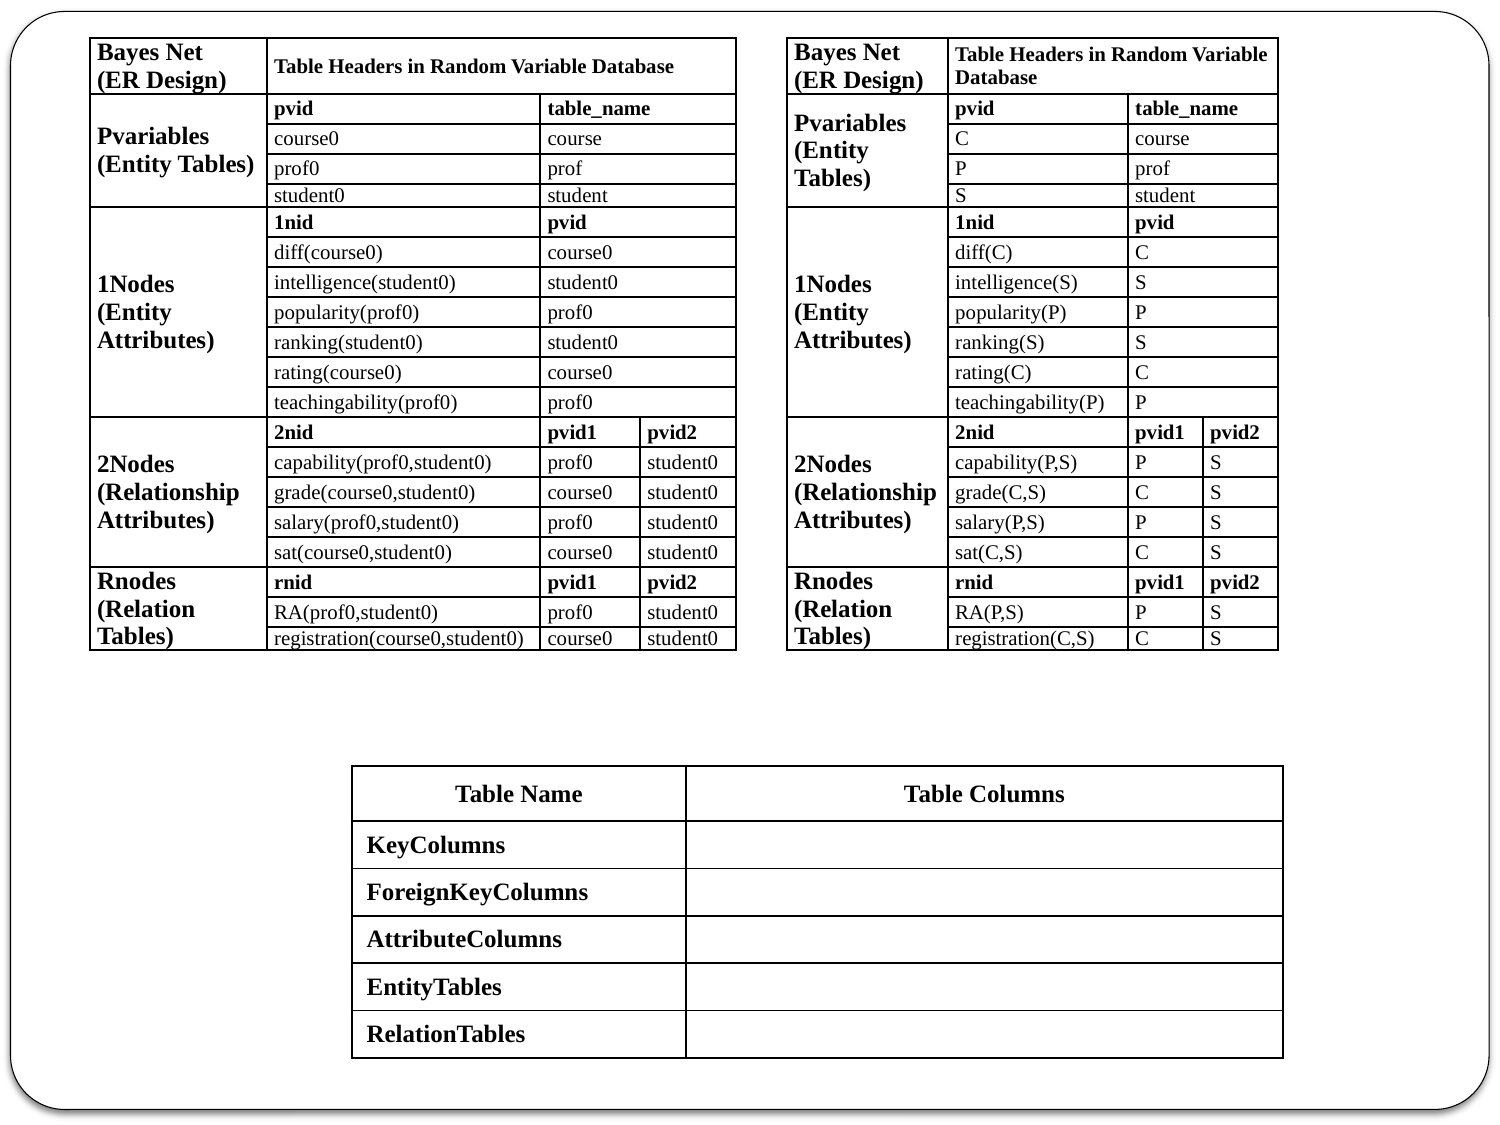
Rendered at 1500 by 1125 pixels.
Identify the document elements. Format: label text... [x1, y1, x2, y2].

table_cell rating(C) [949, 358, 1127, 386]
table_cell P [1129, 298, 1277, 326]
table_cell prof0 [541, 508, 639, 536]
table_cell course0 [541, 628, 639, 649]
table_cell Pvariables (Entity Tables) [788, 95, 947, 206]
table_cell Rnodes (Relation Tables) [91, 568, 266, 649]
table_cell pvid2 [641, 568, 735, 596]
table_cell registration(course0,student0) [268, 628, 539, 649]
table_cell student0 [641, 598, 735, 626]
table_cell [949, 628, 1127, 649]
table_cell AttributeColumns [353, 917, 685, 962]
table_cell RA(prof0,student0) [268, 598, 539, 626]
table_cell student0 [268, 185, 539, 206]
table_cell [949, 568, 1127, 596]
table_cell course [541, 125, 735, 153]
table_cell 1Nodes (Entity Attributes) [788, 208, 947, 416]
table_cell course0 [541, 238, 735, 266]
table_cell 2Nodes (Relationship Attributes) [91, 418, 266, 566]
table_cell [1204, 508, 1277, 536]
table_cell Pvariables (Entity Tables) [91, 95, 266, 206]
table_cell prof [541, 155, 735, 183]
table_cell pvid [1129, 208, 1277, 236]
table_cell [1129, 598, 1202, 626]
table_cell student0 [641, 538, 735, 566]
table_cell EntityTables [353, 964, 685, 1010]
table_header Table Headers in Random Variable Database [949, 39, 1277, 93]
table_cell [949, 508, 1127, 536]
table_cell prof0 [541, 388, 735, 416]
table_cell salary(prof0,student0) [268, 508, 539, 536]
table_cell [949, 538, 1127, 566]
table_cell C [949, 125, 1127, 153]
table_cell S [949, 185, 1127, 206]
table_cell KeyColumns [353, 822, 685, 868]
table_cell 1Nodes (Entity Attributes) [91, 208, 266, 416]
table_cell student0 [641, 628, 735, 649]
table_cell P [1129, 448, 1202, 476]
table_cell prof0 [541, 598, 639, 626]
table_cell prof [1129, 155, 1277, 183]
table_cell intelligence(student0) [268, 268, 539, 296]
table_cell pvid1 [541, 418, 639, 446]
table_cell popularity(prof0) [268, 298, 539, 326]
table_cell diff(course0) [268, 238, 539, 266]
table_cell 1nid [949, 208, 1127, 236]
table_cell [687, 822, 1282, 868]
table_cell pvid [541, 208, 735, 236]
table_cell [1129, 568, 1202, 596]
table_cell pvid1 [1129, 418, 1202, 446]
table_header Table Name [353, 767, 685, 820]
table_header Bayes Net (ER Design) [91, 39, 266, 93]
table_cell student0 [641, 448, 735, 476]
table_cell [687, 1011, 1282, 1057]
table_cell prof0 [541, 298, 735, 326]
table_header Table Columns [687, 767, 1282, 820]
table_cell pvid [949, 95, 1127, 123]
table_cell pvid2 [641, 418, 735, 446]
table_cell 2nid [949, 418, 1127, 446]
table_cell course0 [541, 478, 639, 506]
table_cell rating(course0) [268, 358, 539, 386]
table_cell [687, 964, 1282, 1010]
table_cell S [1129, 268, 1277, 296]
table_cell pvid2 [1204, 418, 1277, 446]
table_cell prof0 [268, 155, 539, 183]
table_cell intelligence(S) [949, 268, 1127, 296]
table_cell ranking(S) [949, 328, 1127, 356]
table_cell 2Nodes (Relationship Attributes) [788, 418, 947, 566]
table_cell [1204, 568, 1277, 596]
table_cell P [1129, 388, 1277, 416]
table_cell [687, 917, 1282, 962]
table_cell course0 [541, 358, 735, 386]
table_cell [949, 598, 1127, 626]
table_cell [687, 869, 1282, 915]
table_cell student0 [541, 328, 735, 356]
table_cell teachingability(prof0) [268, 388, 539, 416]
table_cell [1204, 628, 1277, 649]
table_cell S [1204, 478, 1277, 506]
table_header Bayes Net (ER Design) [788, 39, 947, 93]
table_cell 1nid [268, 208, 539, 236]
table_cell student0 [641, 508, 735, 536]
table_cell course0 [268, 125, 539, 153]
table_cell diff(C) [949, 238, 1127, 266]
table_cell C [1129, 478, 1202, 506]
table_cell ForeignKeyColumns [353, 869, 685, 915]
table_cell teachingability(P) [949, 388, 1127, 416]
table_cell student [1129, 185, 1277, 206]
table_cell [1129, 538, 1202, 566]
table_header Table Headers in Random Variable Database [268, 39, 735, 93]
table_cell 2nid [268, 418, 539, 446]
table_cell pvid [268, 95, 539, 123]
table_cell C [1129, 358, 1277, 386]
table_cell grade(C,S) [949, 478, 1127, 506]
table_cell pvid1 [541, 568, 639, 596]
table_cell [788, 568, 947, 649]
table_cell rnid [268, 568, 539, 596]
table_cell ranking(student0) [268, 328, 539, 356]
table_cell RelationTables [353, 1011, 685, 1057]
table_cell prof0 [541, 448, 639, 476]
table_cell grade(course0,student0) [268, 478, 539, 506]
table_cell capability(P,S) [949, 448, 1127, 476]
table_cell popularity(P) [949, 298, 1127, 326]
table_cell student [541, 185, 735, 206]
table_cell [1129, 508, 1202, 536]
table_cell course0 [541, 538, 639, 566]
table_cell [1129, 628, 1202, 649]
table_cell student0 [541, 268, 735, 296]
table_cell student0 [641, 478, 735, 506]
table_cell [1204, 538, 1277, 566]
table_cell S [1204, 448, 1277, 476]
table_cell table_name [1129, 95, 1277, 123]
table_cell course [1129, 125, 1277, 153]
table_cell sat(course0,student0) [268, 538, 539, 566]
table_cell P [949, 155, 1127, 183]
table_cell table_name [541, 95, 735, 123]
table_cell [1204, 598, 1277, 626]
table_cell S [1129, 328, 1277, 356]
table_cell capability(prof0,student0) [268, 448, 539, 476]
table_cell C [1129, 238, 1277, 266]
